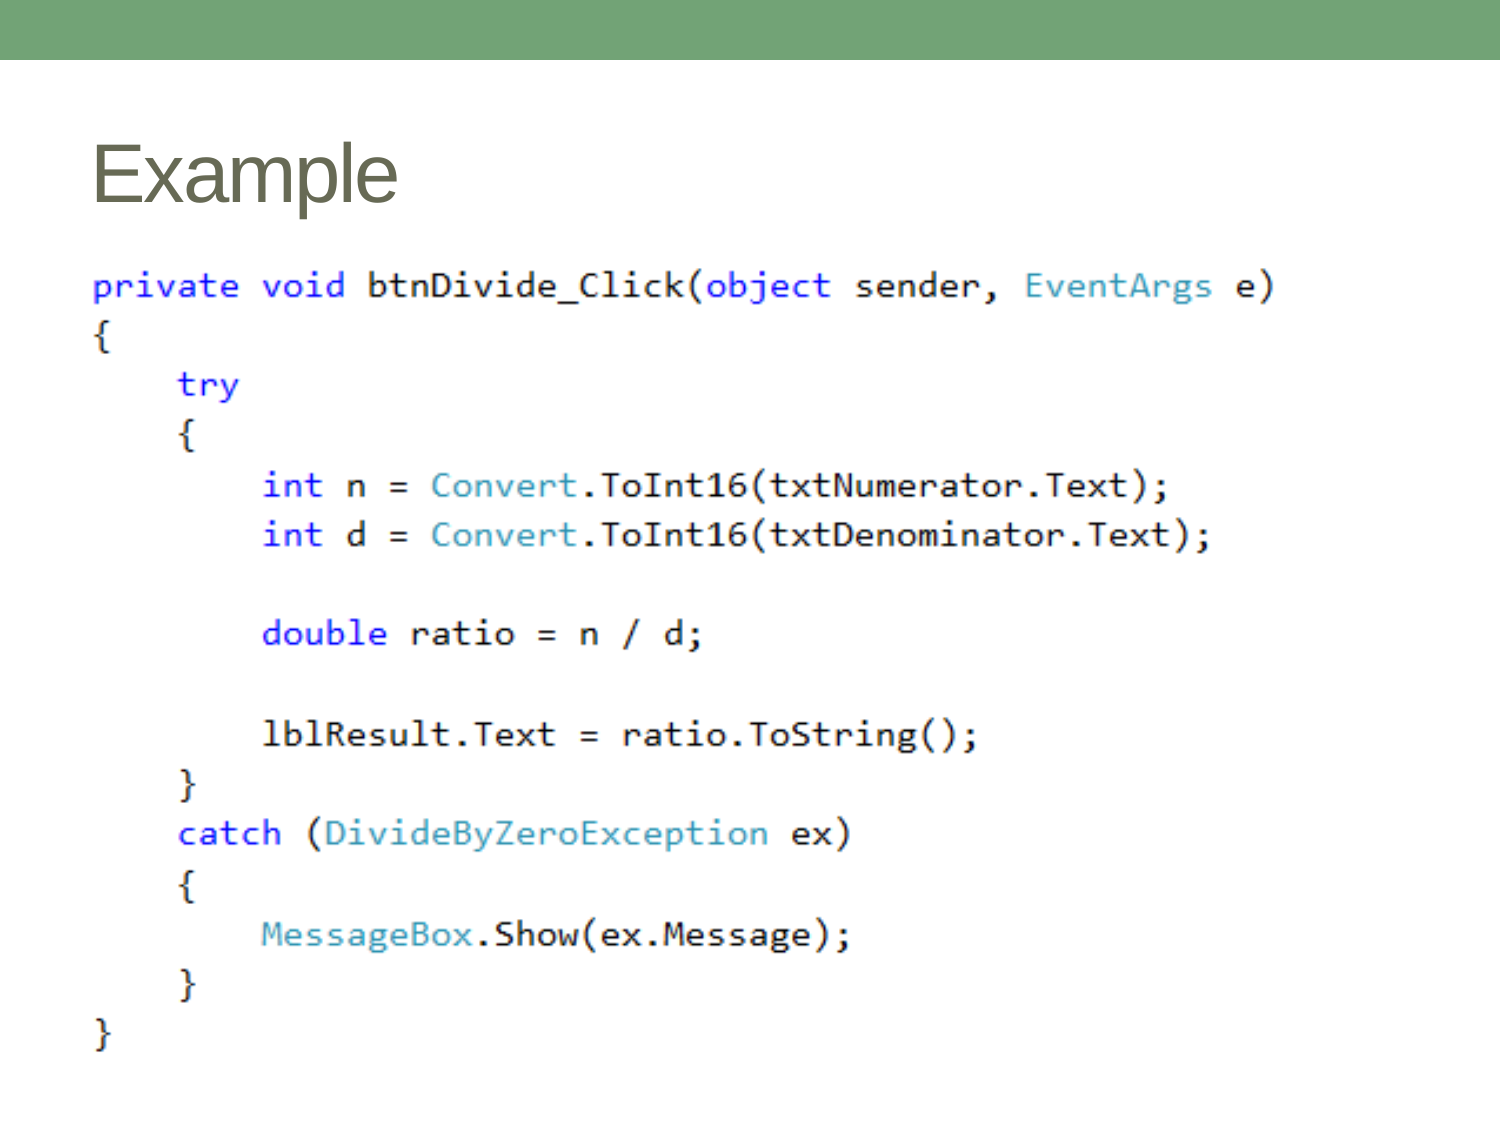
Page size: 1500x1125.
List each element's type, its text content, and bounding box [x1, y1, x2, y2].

picture [76, 266, 1412, 1093]
title Example [75, 87, 1425, 250]
